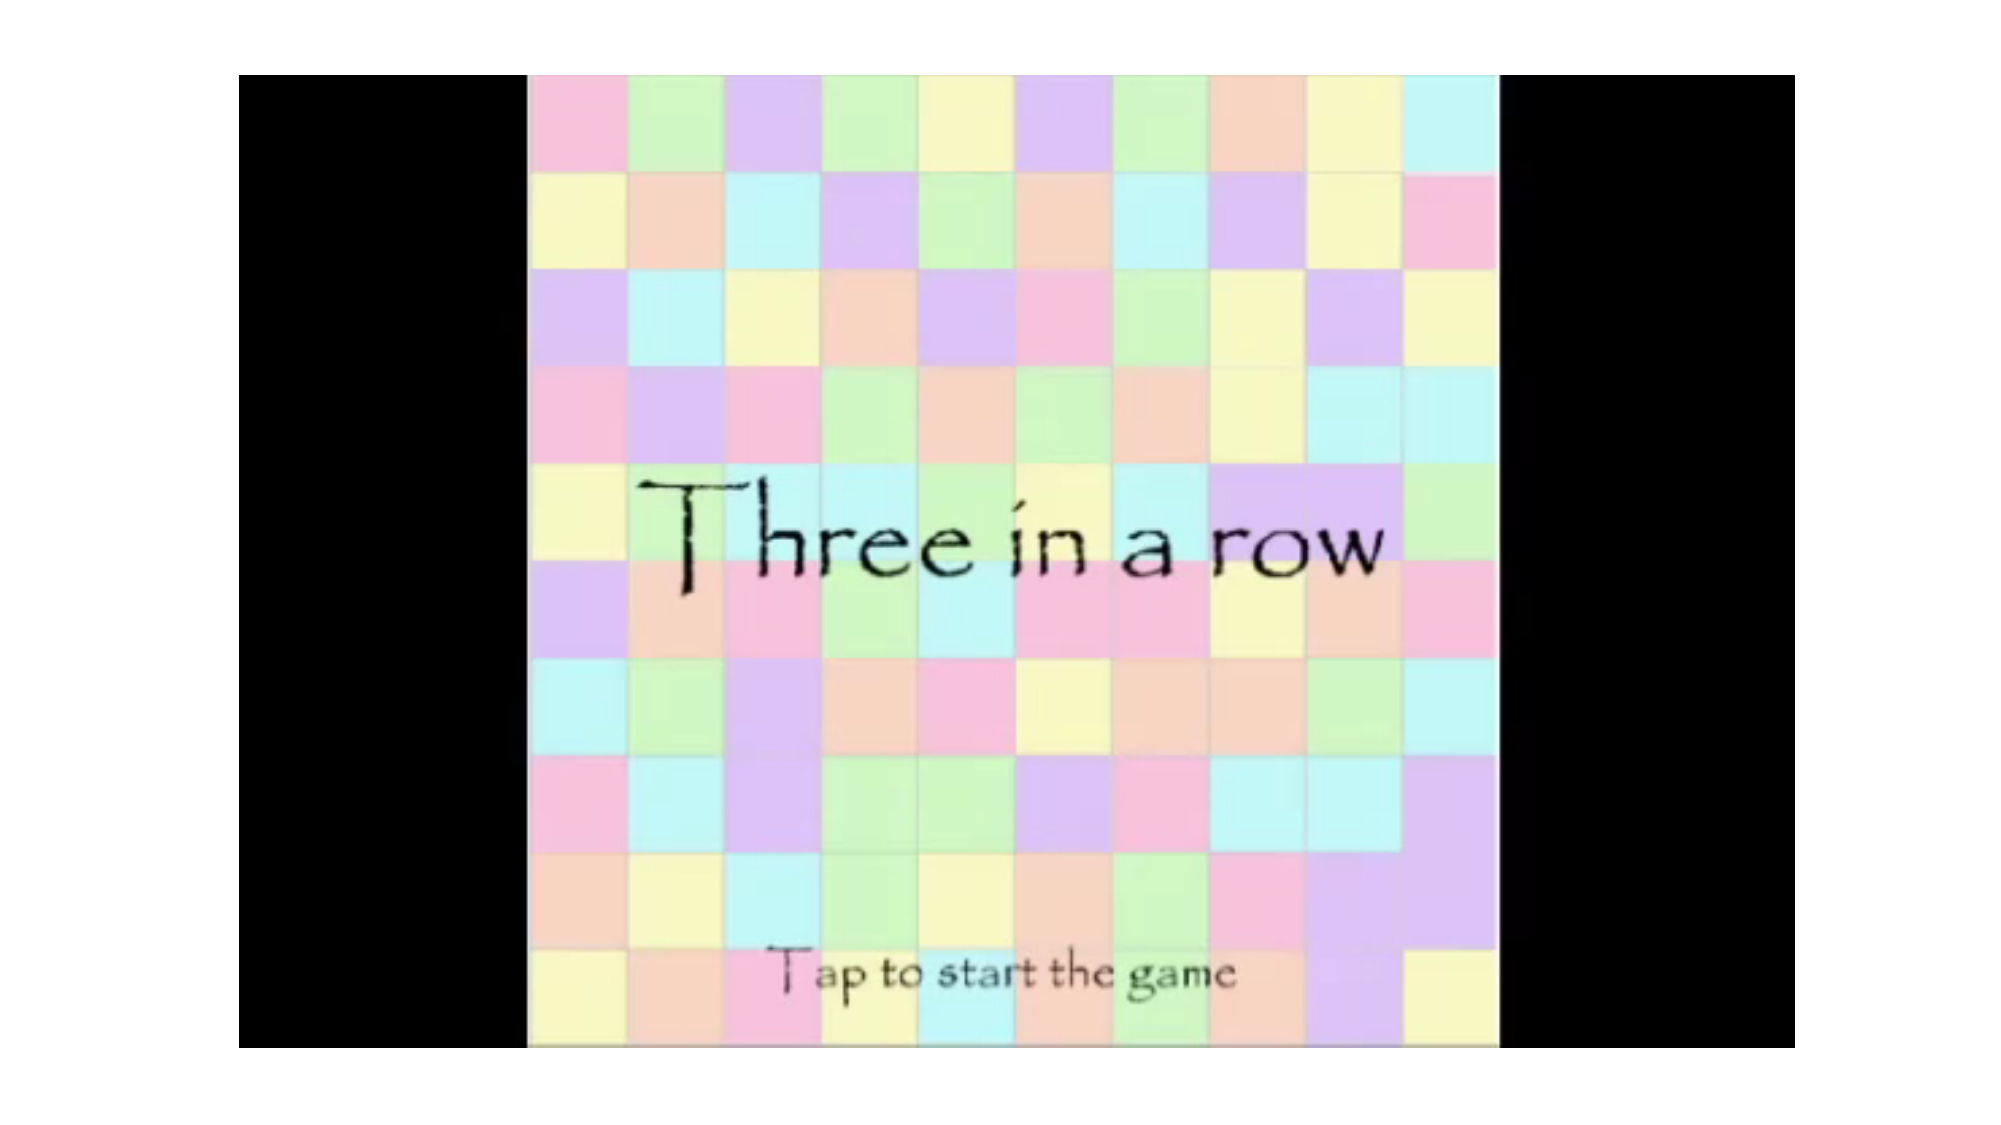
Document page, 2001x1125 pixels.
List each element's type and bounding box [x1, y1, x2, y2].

text_box [238, 74, 1796, 1049]
